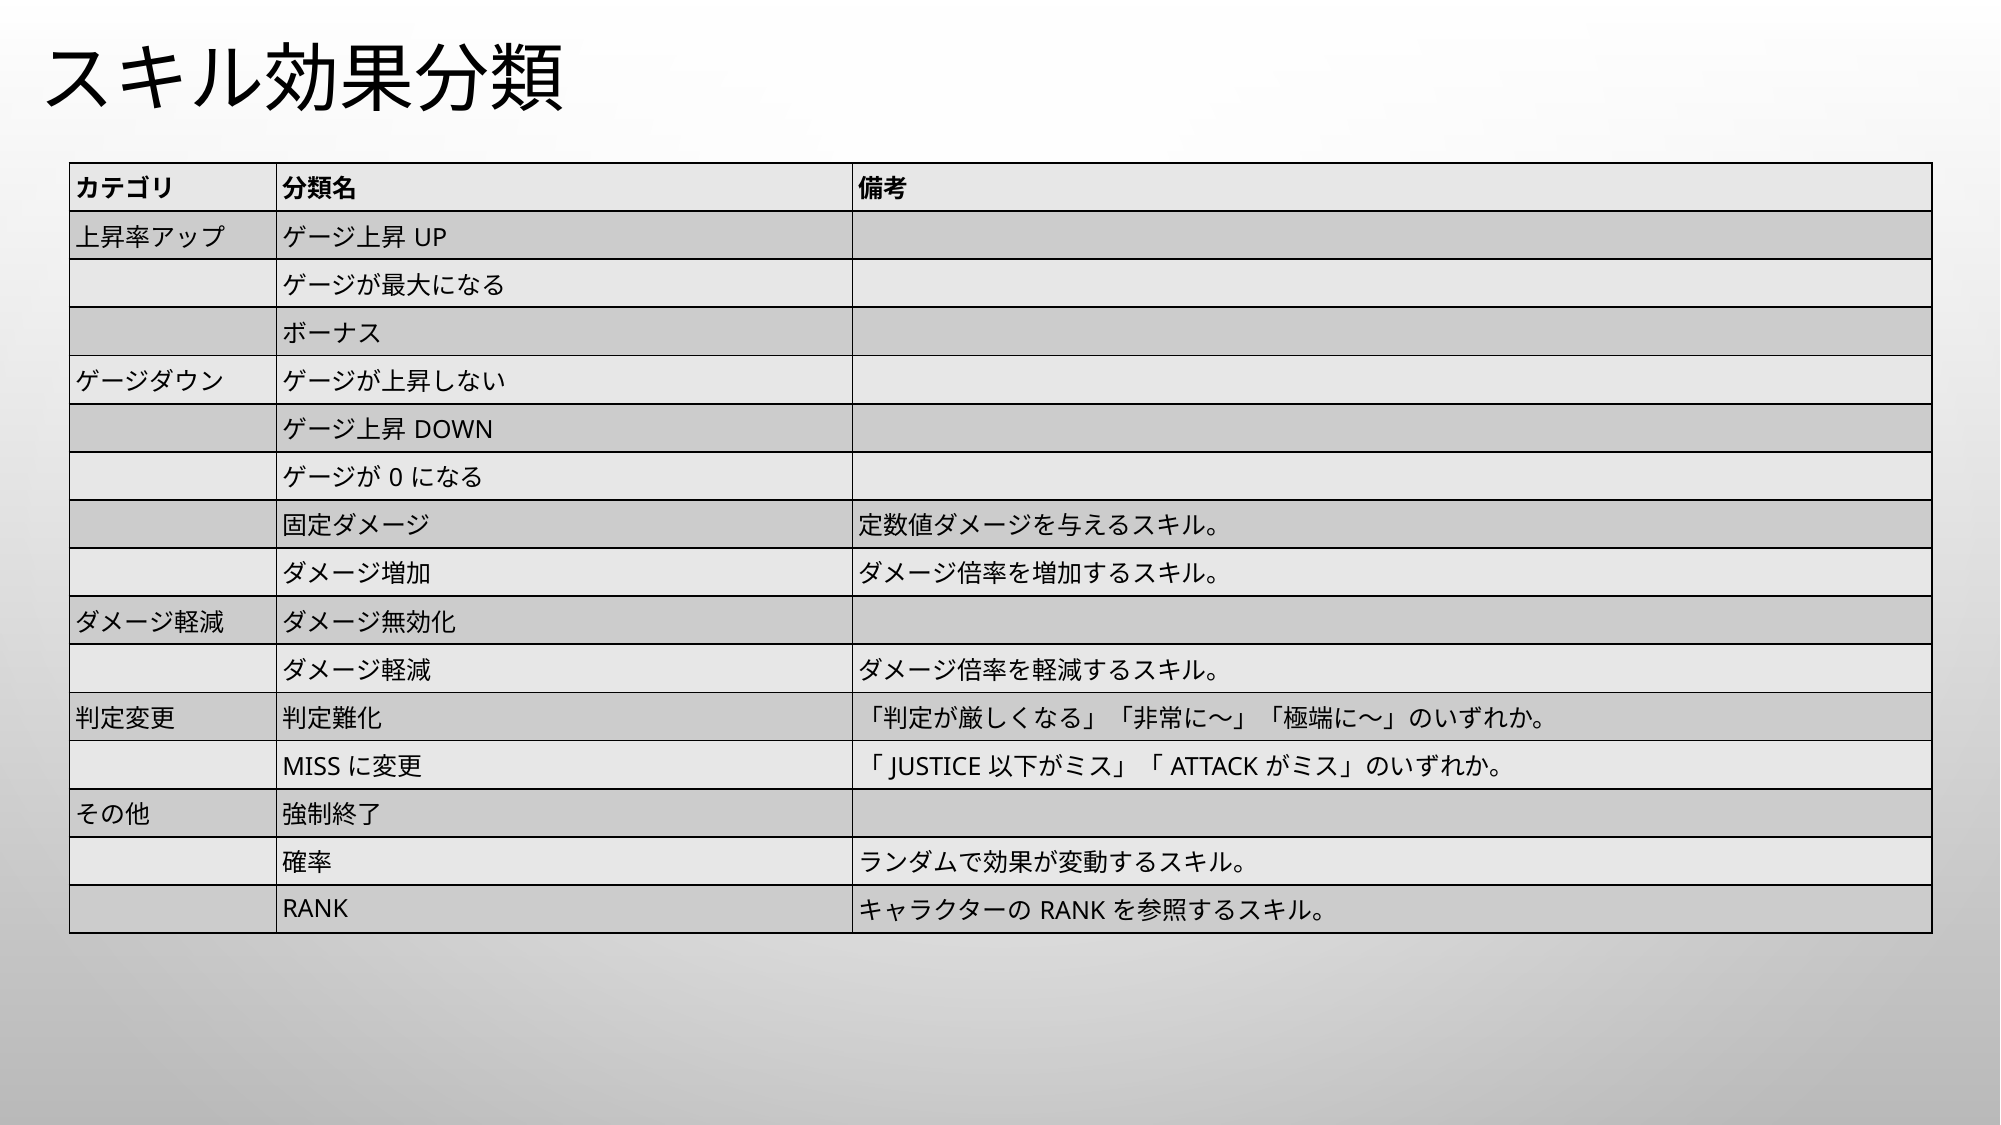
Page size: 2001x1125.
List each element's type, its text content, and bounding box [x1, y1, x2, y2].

table_cell 定数値ダメージを与えるスキル。 [853, 501, 1931, 547]
table_header 分類名 [277, 164, 852, 210]
table_header 備考 [853, 164, 1931, 210]
table_cell ゲージが上昇しない [277, 356, 852, 403]
table_cell [70, 501, 276, 547]
table_cell [853, 405, 1931, 451]
table_cell 判定変更 [70, 693, 276, 740]
table_cell ゲージが0になる [277, 453, 852, 499]
table_cell ダメージ倍率を増加するスキル。 [853, 549, 1931, 595]
table_cell [853, 356, 1931, 403]
table_cell [853, 597, 1931, 643]
table_cell 上昇率アップ [70, 212, 276, 258]
table_cell 「JUSTICE以下がミス」「ATTACKがミス」のいずれか。 [853, 741, 1931, 788]
table_cell ダメージ軽減 [70, 597, 276, 643]
table_cell MISSに変更 [277, 741, 852, 788]
table_cell ゲージダウン [70, 356, 276, 403]
table_cell [70, 549, 276, 595]
table_cell [70, 741, 276, 788]
table_cell [70, 886, 276, 932]
table_cell 強制終了 [277, 790, 852, 836]
table_cell ダメージ倍率を軽減するスキル。 [853, 645, 1931, 692]
table_cell ランダムで効果が変動するスキル。 [853, 838, 1931, 884]
table_cell [70, 260, 276, 306]
table_cell 固定ダメージ [277, 501, 852, 547]
table_cell [853, 308, 1931, 355]
table_cell ゲージが最大になる [277, 260, 852, 306]
table_header カテゴリ [70, 164, 276, 210]
table_cell [853, 790, 1931, 836]
table_cell RANK [277, 886, 852, 932]
table_cell [70, 308, 276, 355]
table_cell キャラクターのRANKを参照するスキル。 [853, 886, 1931, 932]
table_cell ゲージ上昇UP [277, 212, 852, 258]
table_cell ダメージ無効化 [277, 597, 852, 643]
table_cell 判定難化 [277, 693, 852, 740]
table_cell [70, 453, 276, 499]
table_cell ダメージ増加 [277, 549, 852, 595]
table_cell [853, 212, 1931, 258]
picture [0, 0, 2000, 1125]
table_cell ゲージ上昇DOWN [277, 405, 852, 451]
table_cell [70, 405, 276, 451]
title スキル効果分類 [24, 25, 1982, 138]
table_cell [70, 645, 276, 692]
table_cell 確率 [277, 838, 852, 884]
table_cell [70, 838, 276, 884]
table_cell ボーナス [277, 308, 852, 355]
table_cell 「判定が厳しくなる」「非常に～」「極端に～」のいずれか。 [853, 693, 1931, 740]
table_cell ダメージ軽減 [277, 645, 852, 692]
table_cell その他 [70, 790, 276, 836]
table_cell [853, 260, 1931, 306]
table_cell [853, 453, 1931, 499]
